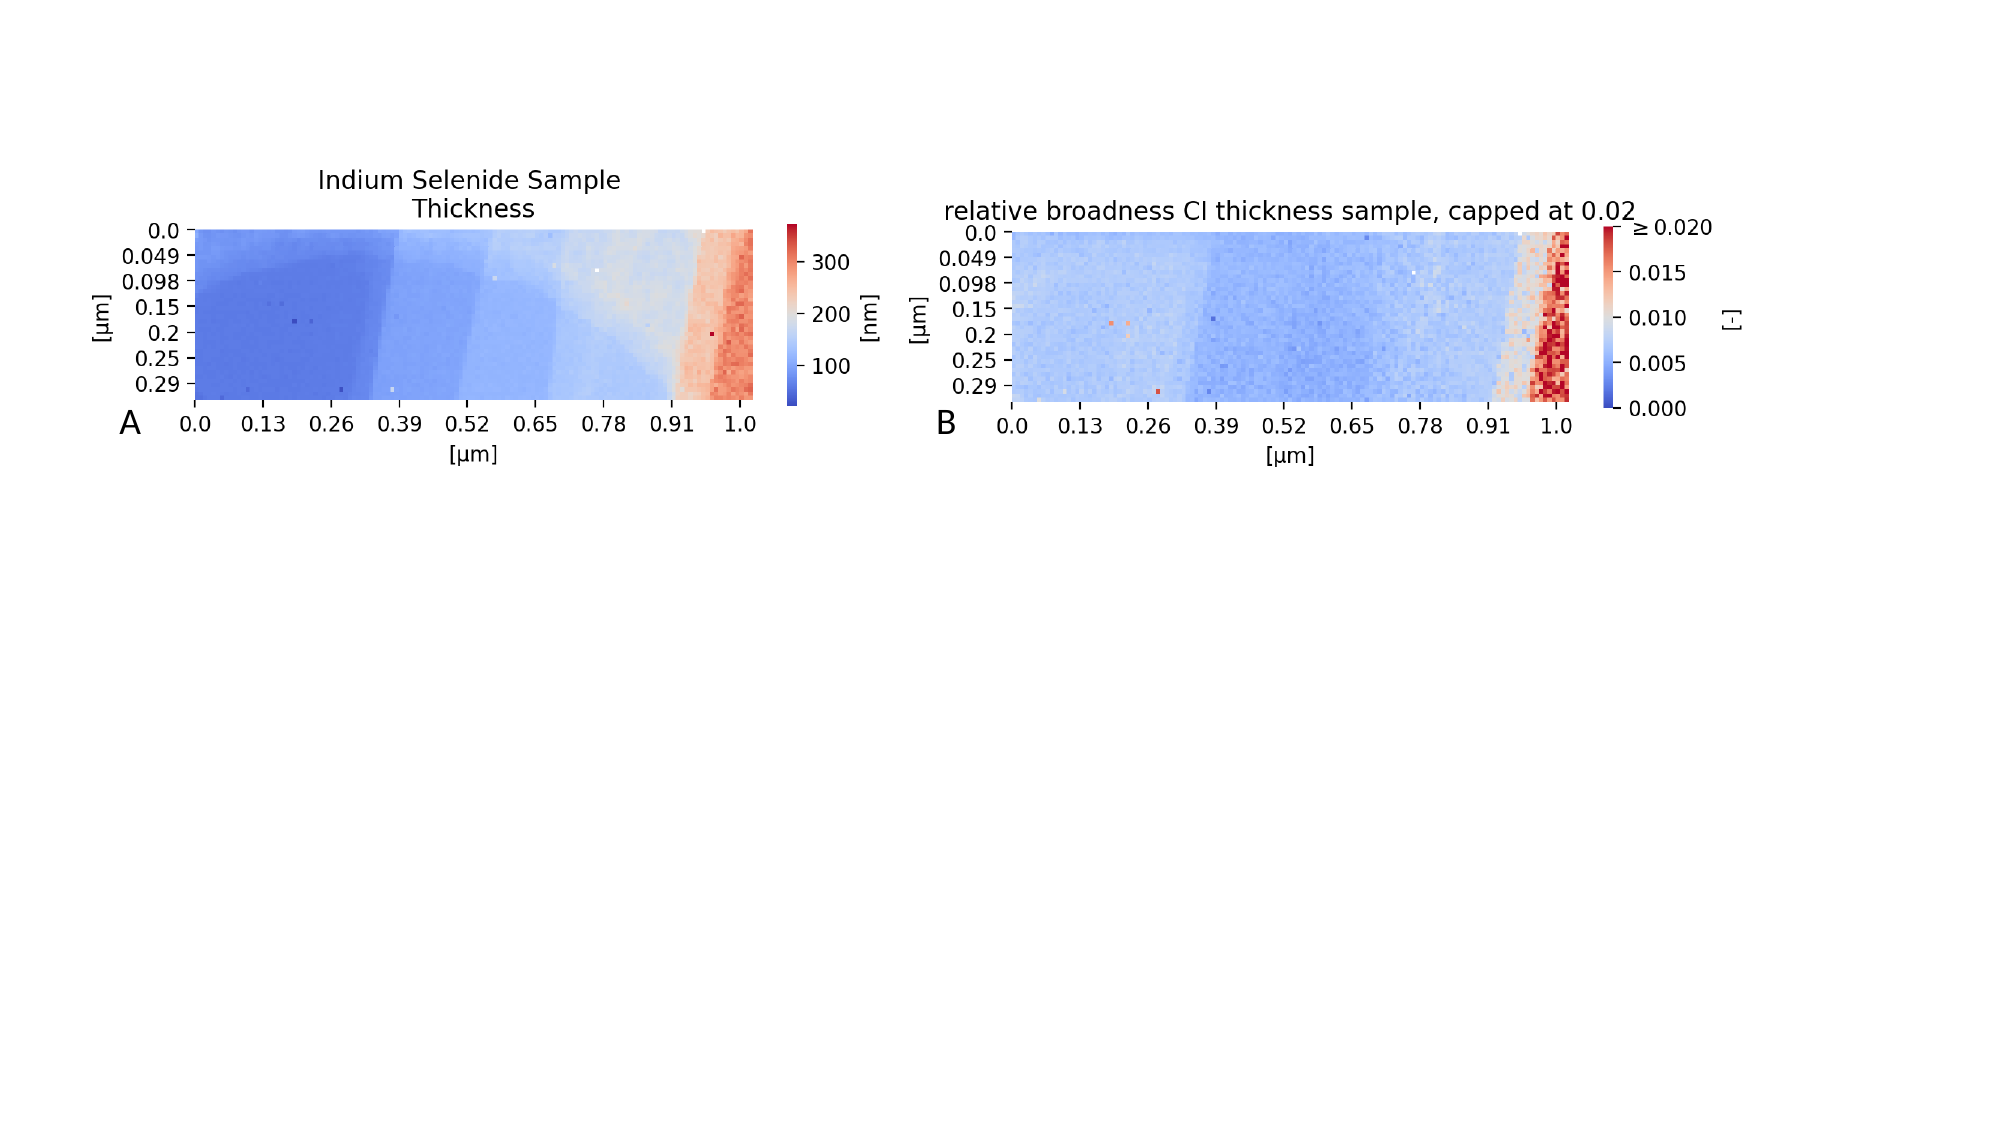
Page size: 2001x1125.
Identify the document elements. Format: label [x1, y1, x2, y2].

picture [76, 154, 1756, 482]
